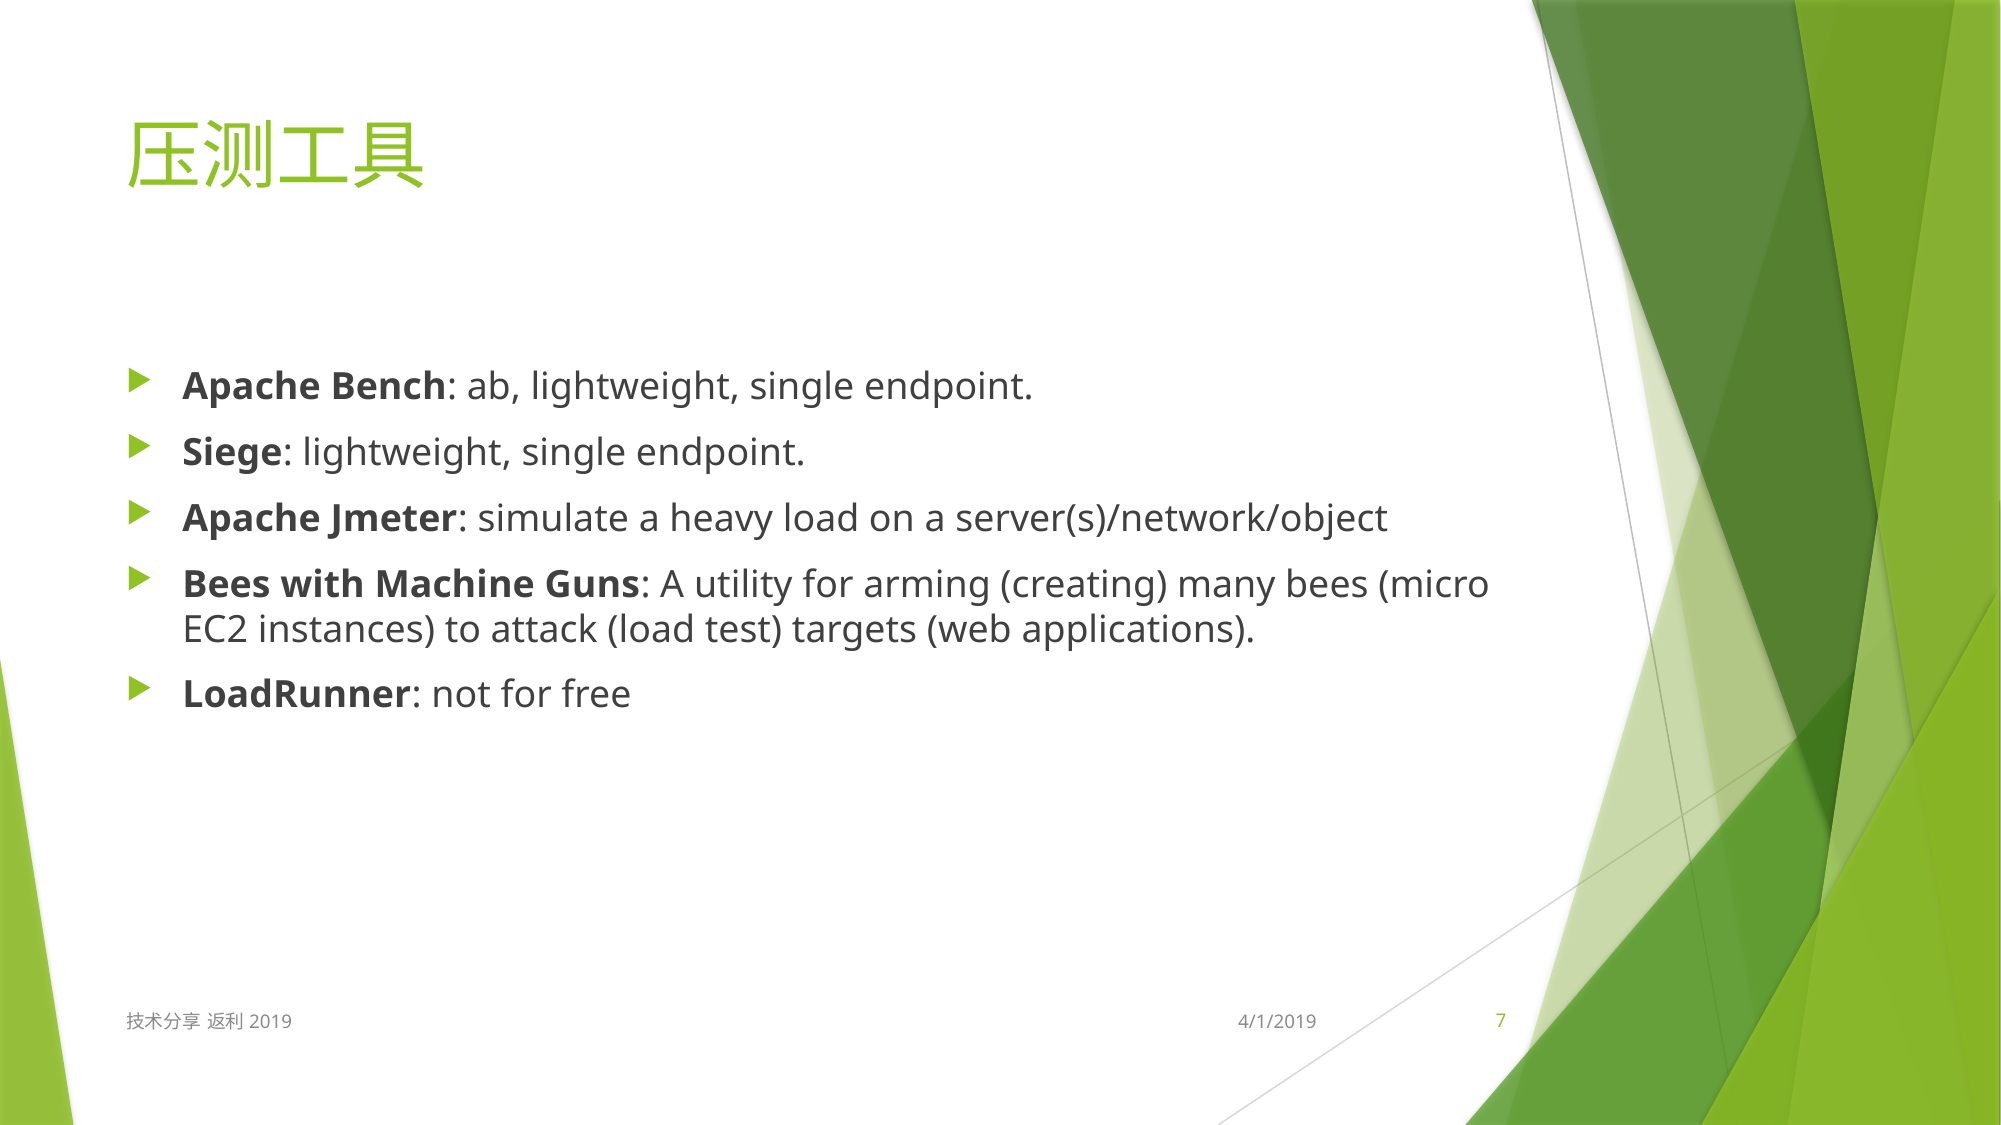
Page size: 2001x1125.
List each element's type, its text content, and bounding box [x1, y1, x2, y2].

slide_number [1181, 991, 1332, 1051]
footer 技术分享 返利2019 [111, 991, 1145, 1051]
list Apache Bench: ab, lightweight, single endpoint. Siege: lightweight, single endpoint. Apache Jmeter: simulate a heavy load on a server(s)/network/object Bees with Machine Guns: A utility for arming (creating) many bees (micro EC2 instances) to attack (load test) targets (web applications). LoadRunner: not for free [111, 354, 1522, 992]
title 压测工具 [111, 99, 1522, 317]
slide_number 7 [1409, 991, 1522, 1051]
